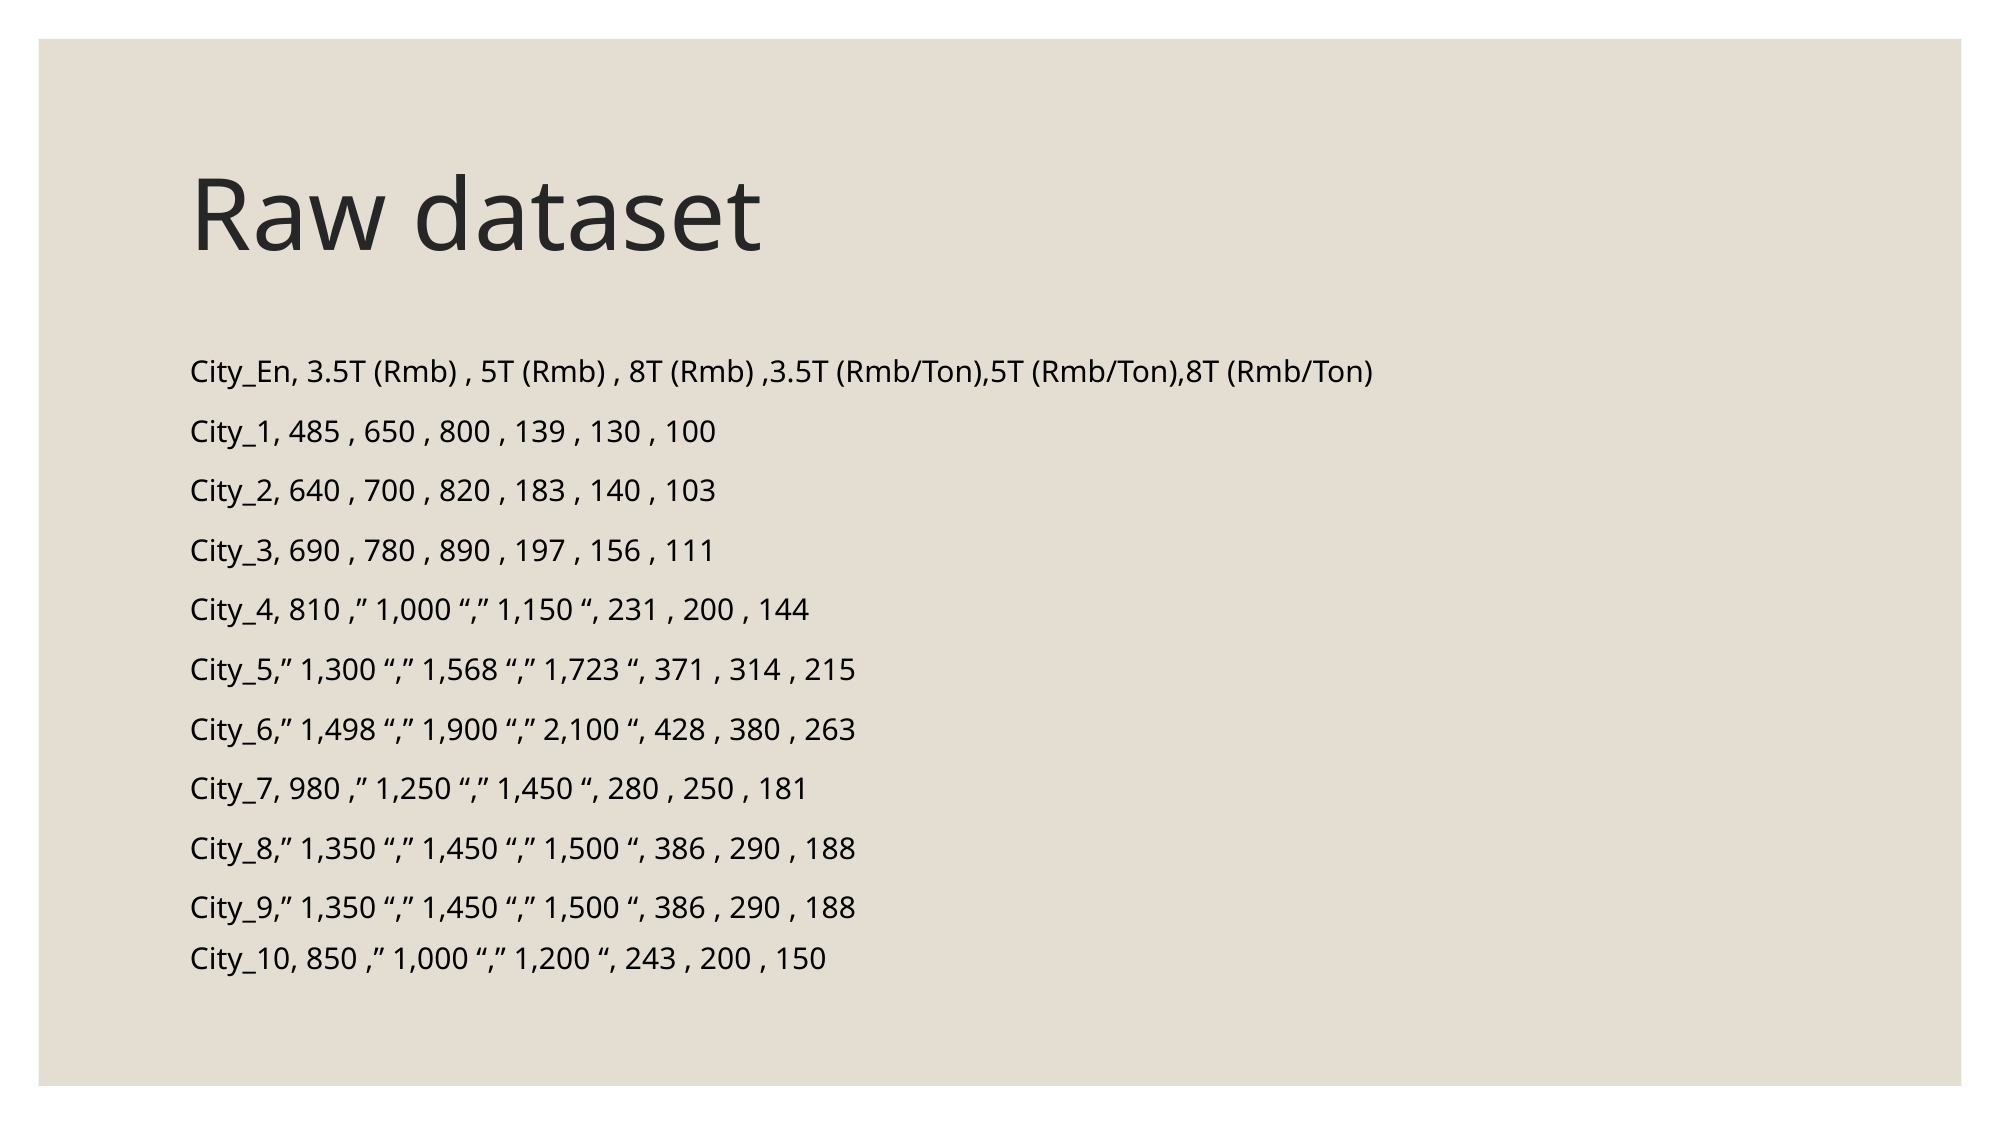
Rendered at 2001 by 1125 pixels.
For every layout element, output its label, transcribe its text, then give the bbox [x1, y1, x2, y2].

list City_En, 3.5T (Rmb) , 5T (Rmb) , 8T (Rmb) ,3.5T (Rmb/Ton),5T (Rmb/Ton),8T (Rmb/Ton) City_1, 485 , 650 , 800 , 139 , 130 , 100 City_2, 640 , 700 , 820 , 183 , 140 , 103 City_3, 690 , 780 , 890 , 197 , 156 , 111 City_4, 810 ,” 1,000 “,” 1,150 “, 231 , 200 , 144 City_5,” 1,300 “,” 1,568 “,” 1,723 “, 371 , 314 , 215 City_6,” 1,498 “,” 1,900 “,” 2,100 “, 428 , 380 , 263 City_7, 980 ,” 1,250 “,” 1,450 “, 280 , 250 , 181 City_8,” 1,350 “,” 1,450 “,” 1,500 “, 386 , 290 , 188 City_9,” 1,350 “,” 1,450 “,” 1,500 “, 386 , 290 , 188 City_10, 850 ,” 1,000 “,” 1,200 “, 243 , 200 , 150 [174, 345, 1825, 990]
title Raw dataset [174, 105, 1825, 331]
